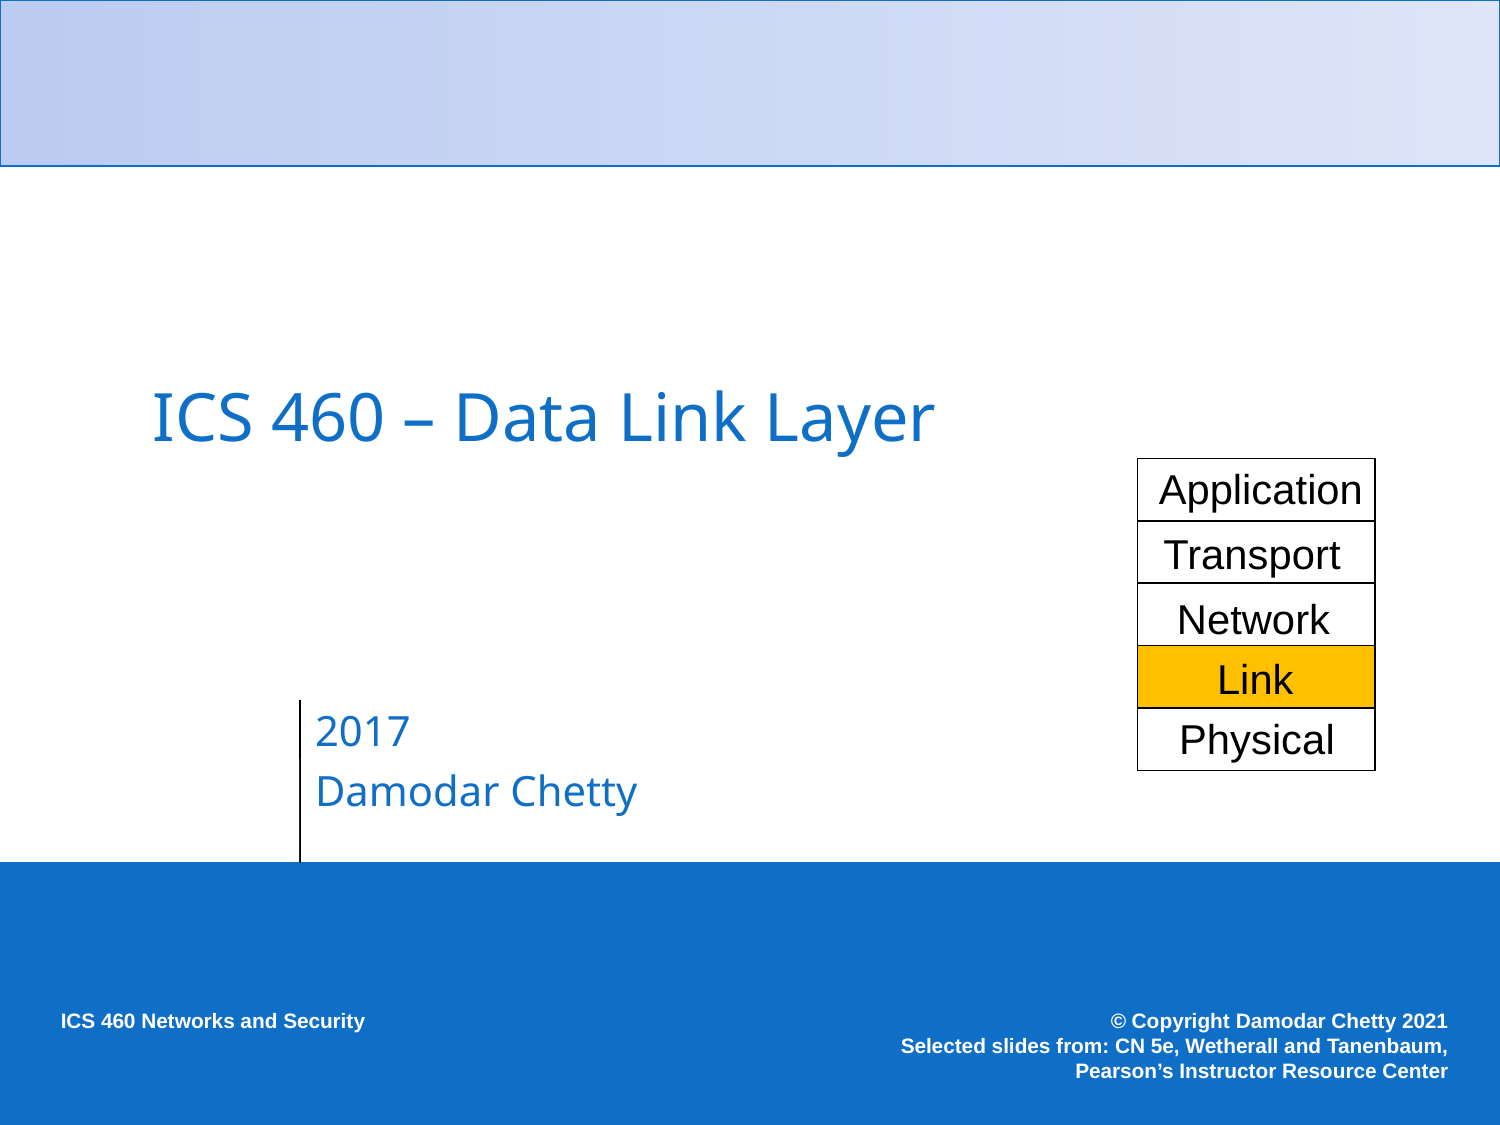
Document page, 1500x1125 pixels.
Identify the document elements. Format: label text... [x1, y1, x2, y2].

subtitle 2017 Damodar Chetty [299, 699, 1013, 851]
title ICS 460 – Data Link Layer [137, 312, 1138, 463]
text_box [1137, 455, 1379, 771]
